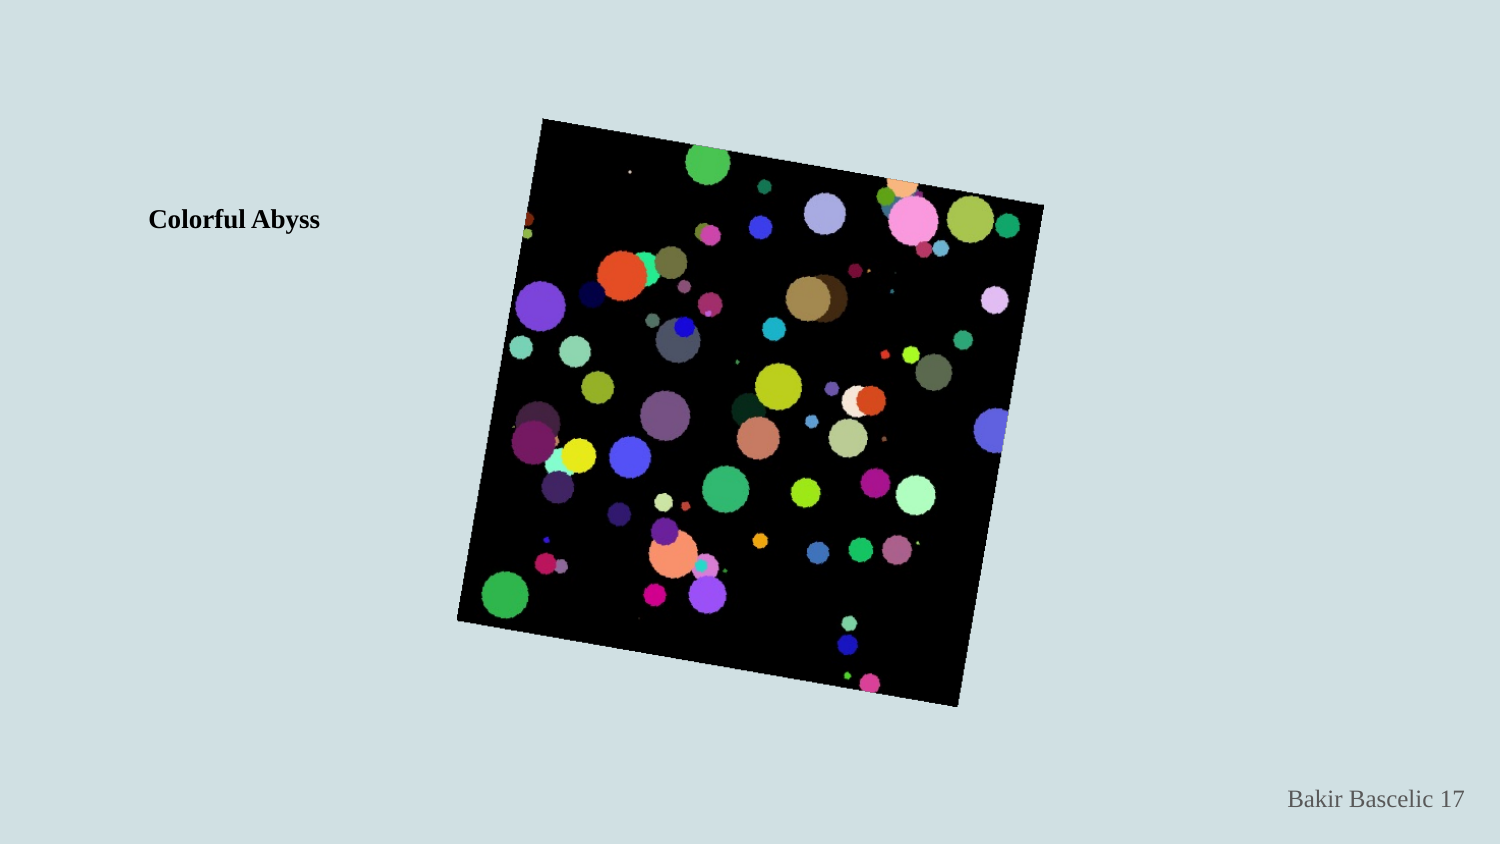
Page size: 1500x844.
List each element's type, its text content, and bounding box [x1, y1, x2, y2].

picture [457, 119, 1044, 707]
slide_number Bakir Bascelic ‹#› [1243, 764, 1480, 830]
text_box Colorful Abyss [133, 186, 416, 265]
